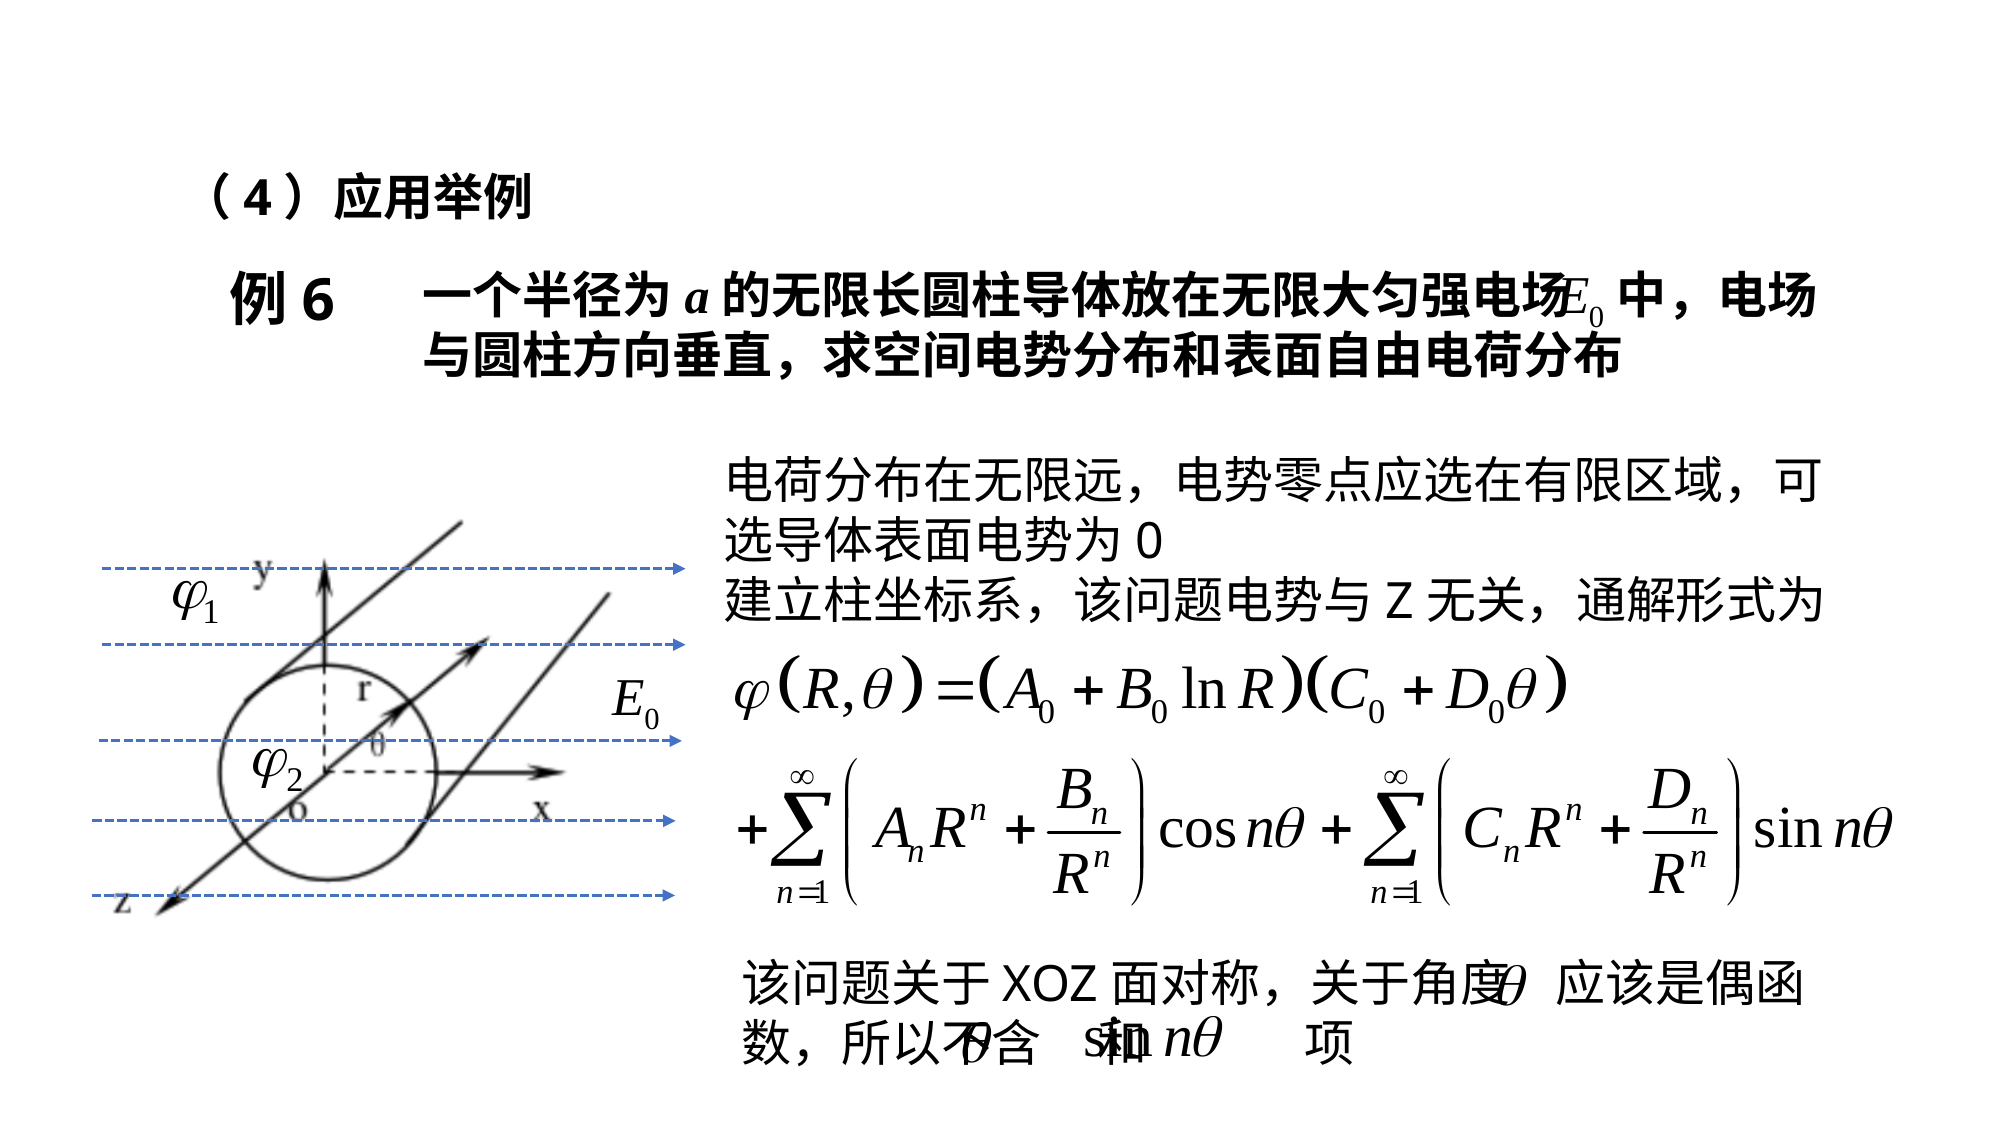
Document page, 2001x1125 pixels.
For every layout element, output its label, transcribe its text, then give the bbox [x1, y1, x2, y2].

text_box 电荷分布在无限远，电势零点应选在有限区域，可选导体表面电势为0 建立柱坐标系，该问题电势与Z无关，通解形式为 [708, 441, 1846, 637]
text_box 例6 [214, 254, 350, 340]
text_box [726, 647, 1909, 917]
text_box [407, 251, 1840, 392]
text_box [91, 481, 686, 951]
text_box （4）应用举例 [166, 157, 611, 233]
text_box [726, 944, 1863, 1081]
